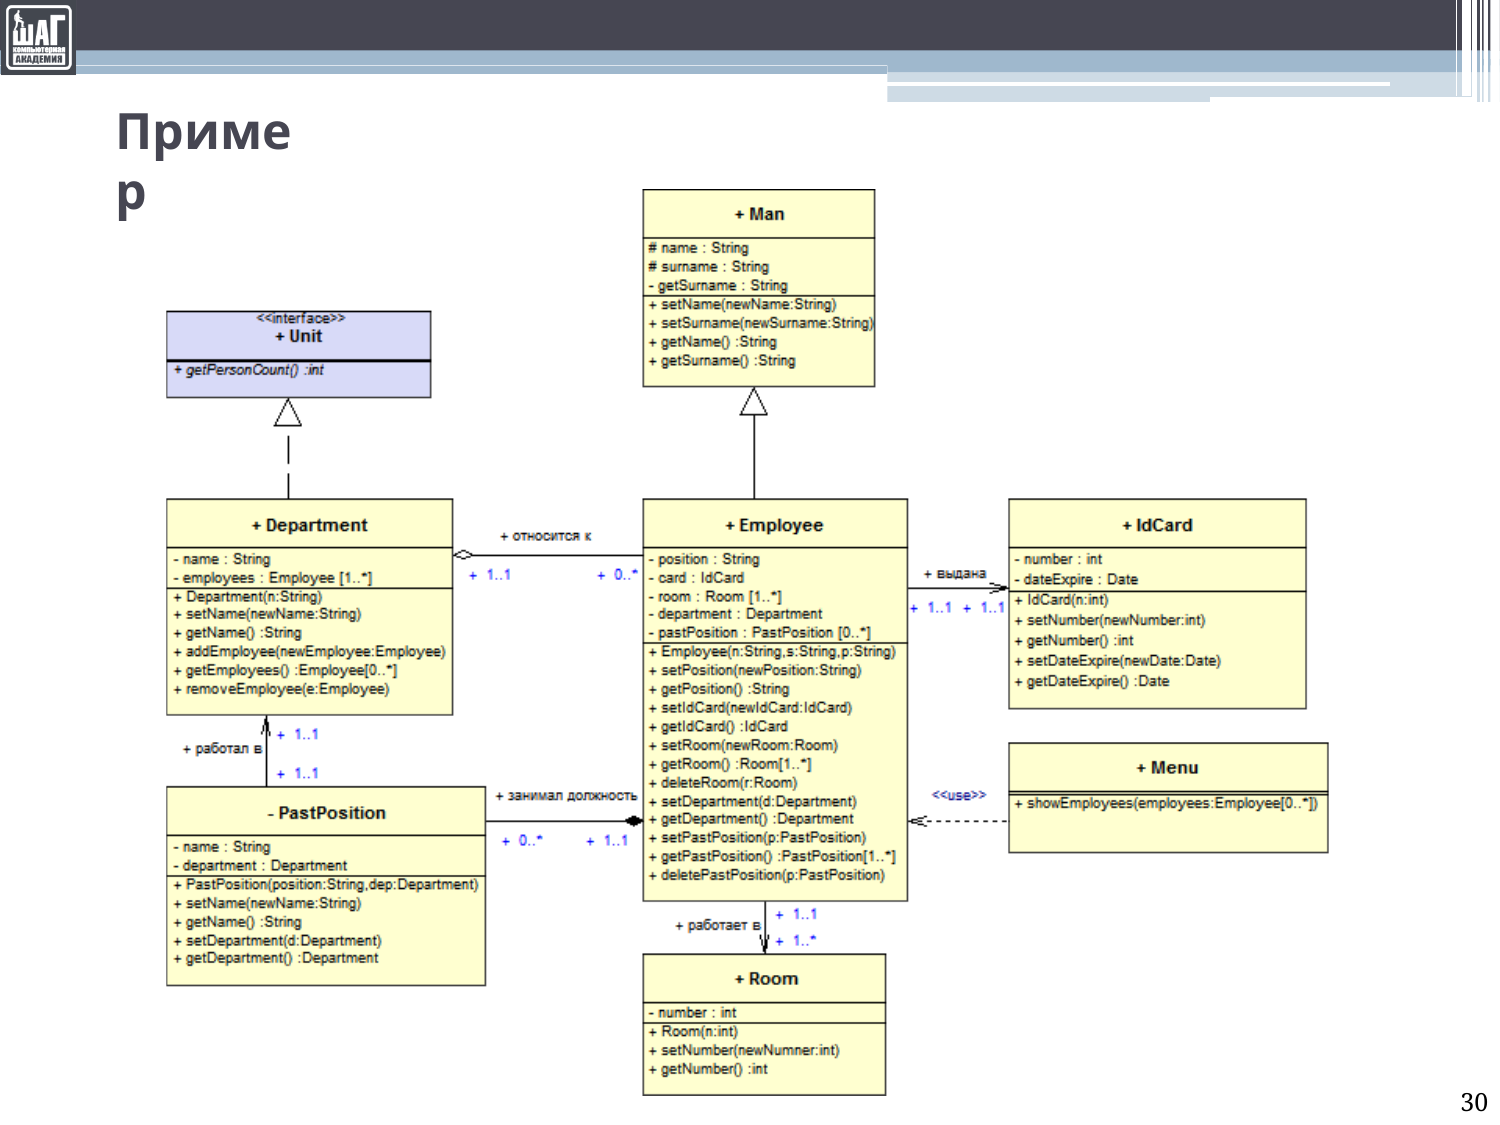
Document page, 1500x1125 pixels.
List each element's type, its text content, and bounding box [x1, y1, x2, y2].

title Пример [113, 97, 305, 288]
text_box [166, 189, 1329, 1096]
slide_number 30 [1451, 1086, 1490, 1125]
text_box [0, 0, 77, 76]
